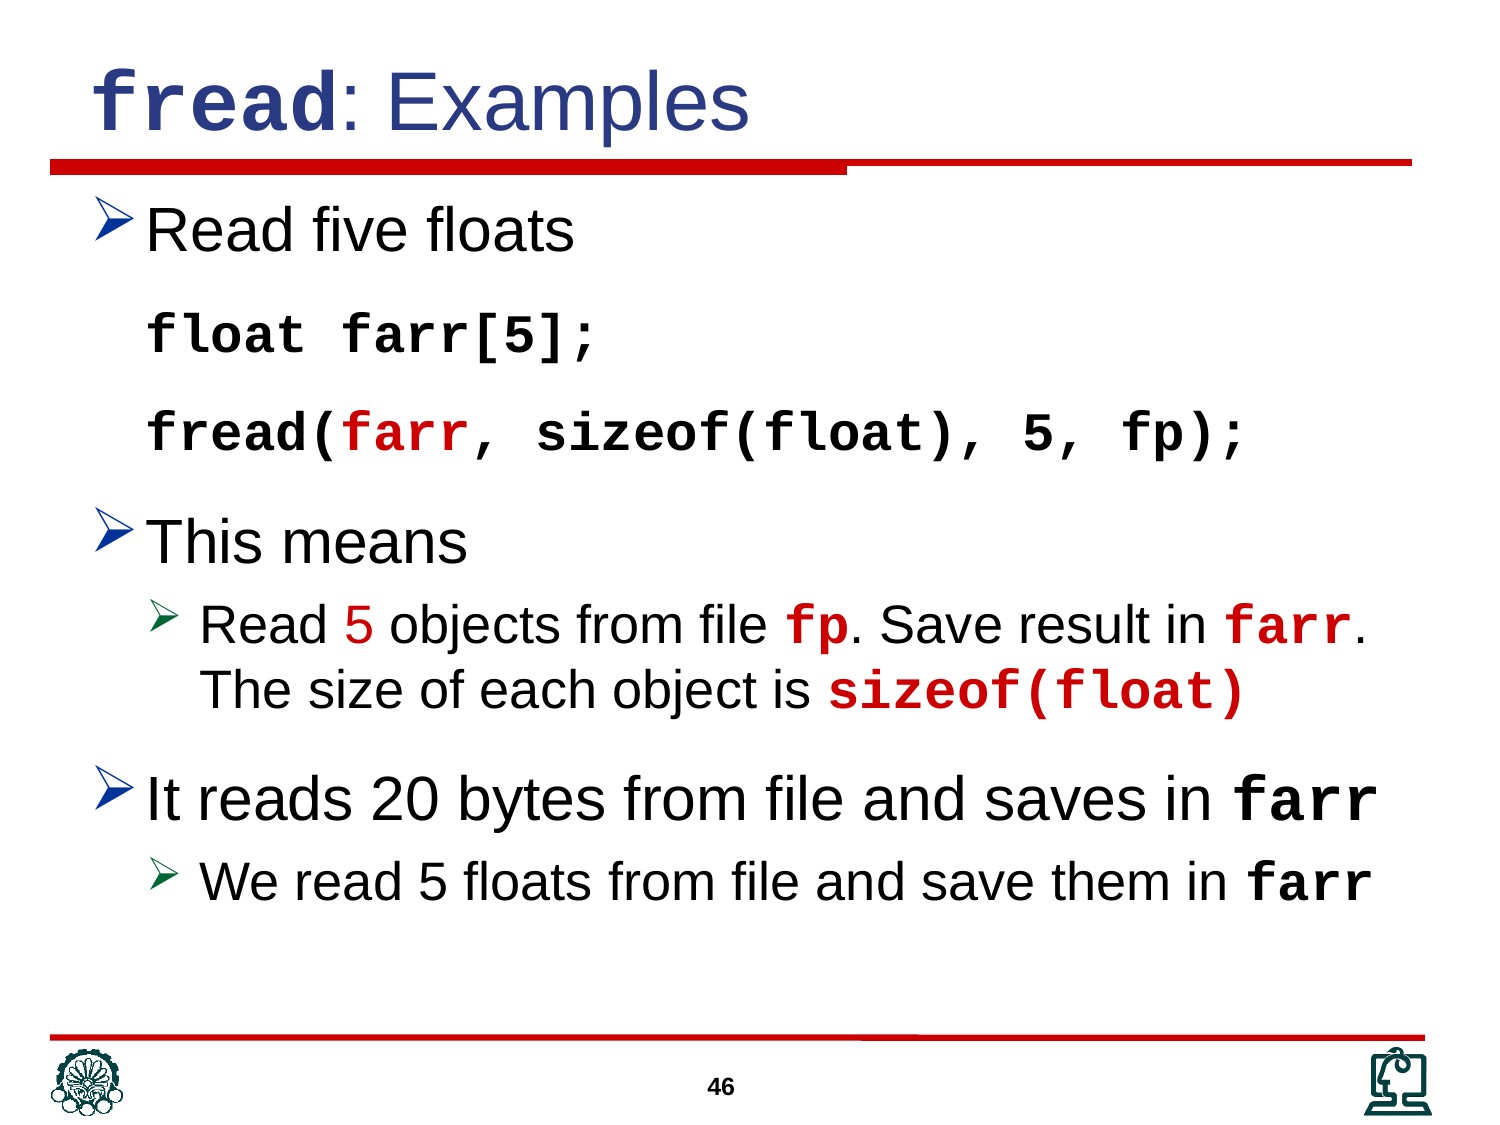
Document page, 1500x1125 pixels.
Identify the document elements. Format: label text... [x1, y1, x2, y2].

picture [1362, 1045, 1438, 1119]
text_box 46 [650, 1062, 750, 1103]
picture [50, 1047, 125, 1118]
text_box Read five floats float farr[5]; fread(farr, sizeof(float), 5, fp); This means Read 5 objects from file fp. Save result in farr. The size of each object is sizeof(float) It reads 20 bytes from file and saves in farr We read 5 floats from file and save them in farr [75, 181, 1463, 1038]
text_box fread: Examples [74, 24, 1425, 155]
